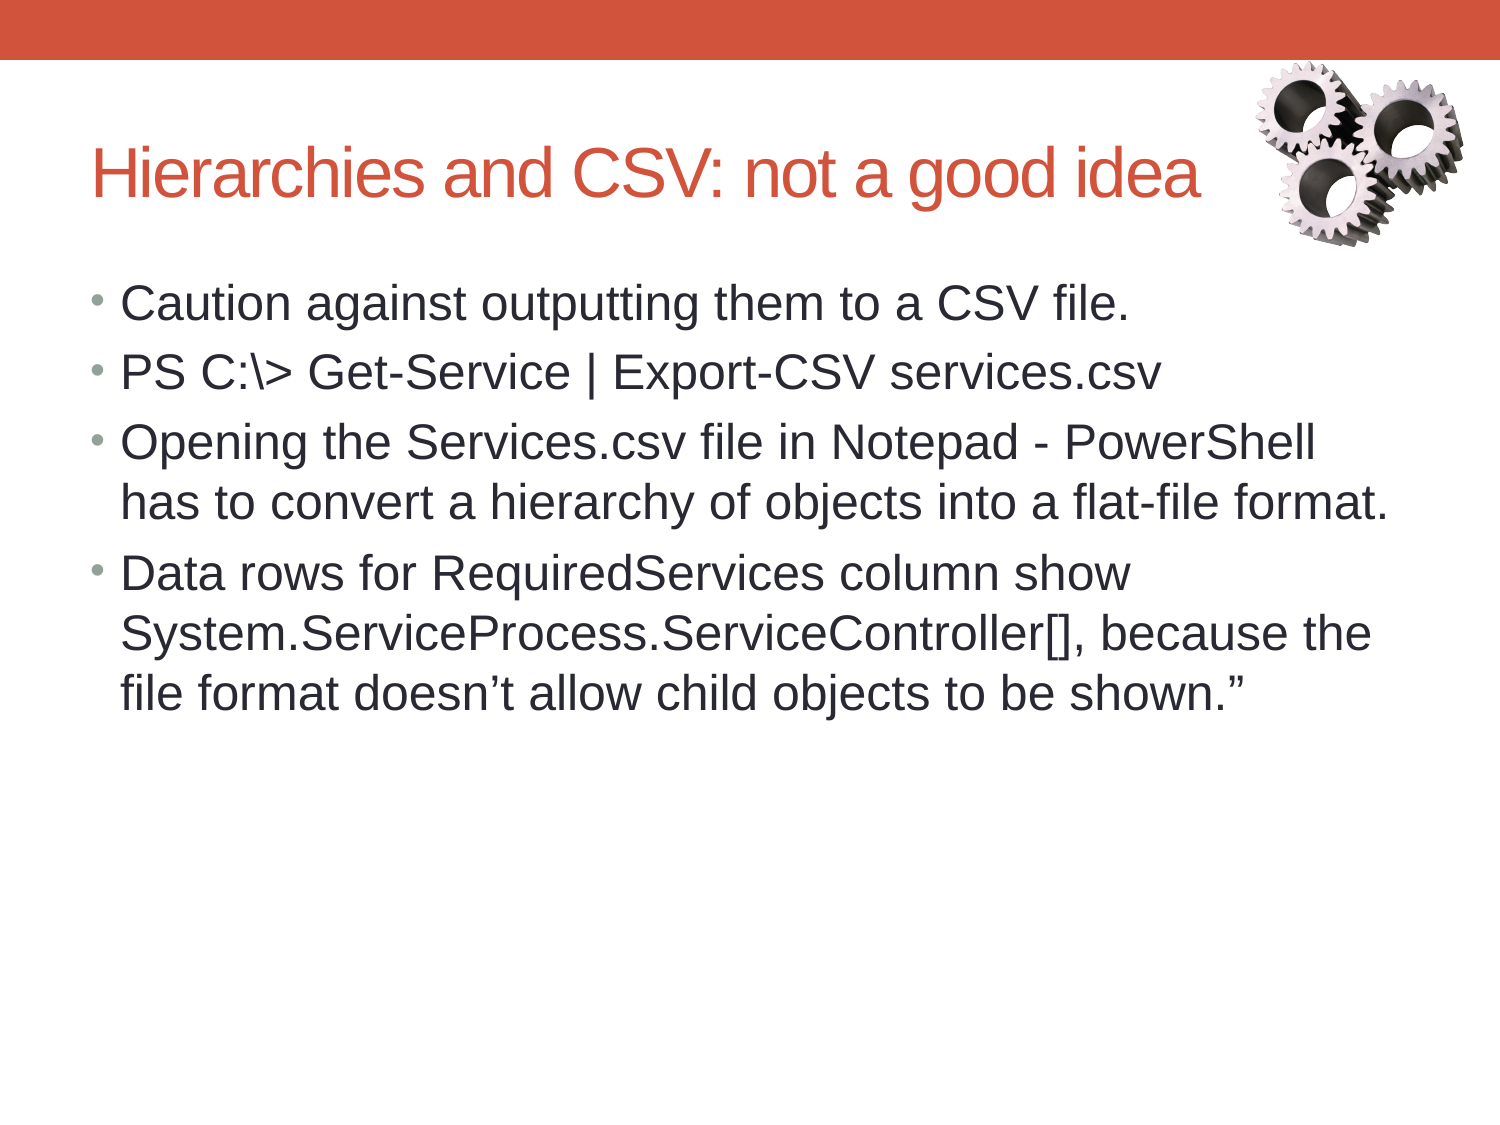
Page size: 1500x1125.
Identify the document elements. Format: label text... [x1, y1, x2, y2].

picture [1252, 58, 1467, 251]
list Caution against outputting them to a CSV file. PS C:\> Get-Service | Export-CSV services.csv Opening the Services.csv file in Notepad - PowerShell has to convert a hierarchy of objects into a flat-file format. Data rows for RequiredServices column show System.ServiceProcess.ServiceController[], because the file format doesn’t allow child objects to be shown.” [75, 262, 1425, 1063]
title Hierarchies and CSV: not a good idea [75, 87, 1249, 250]
